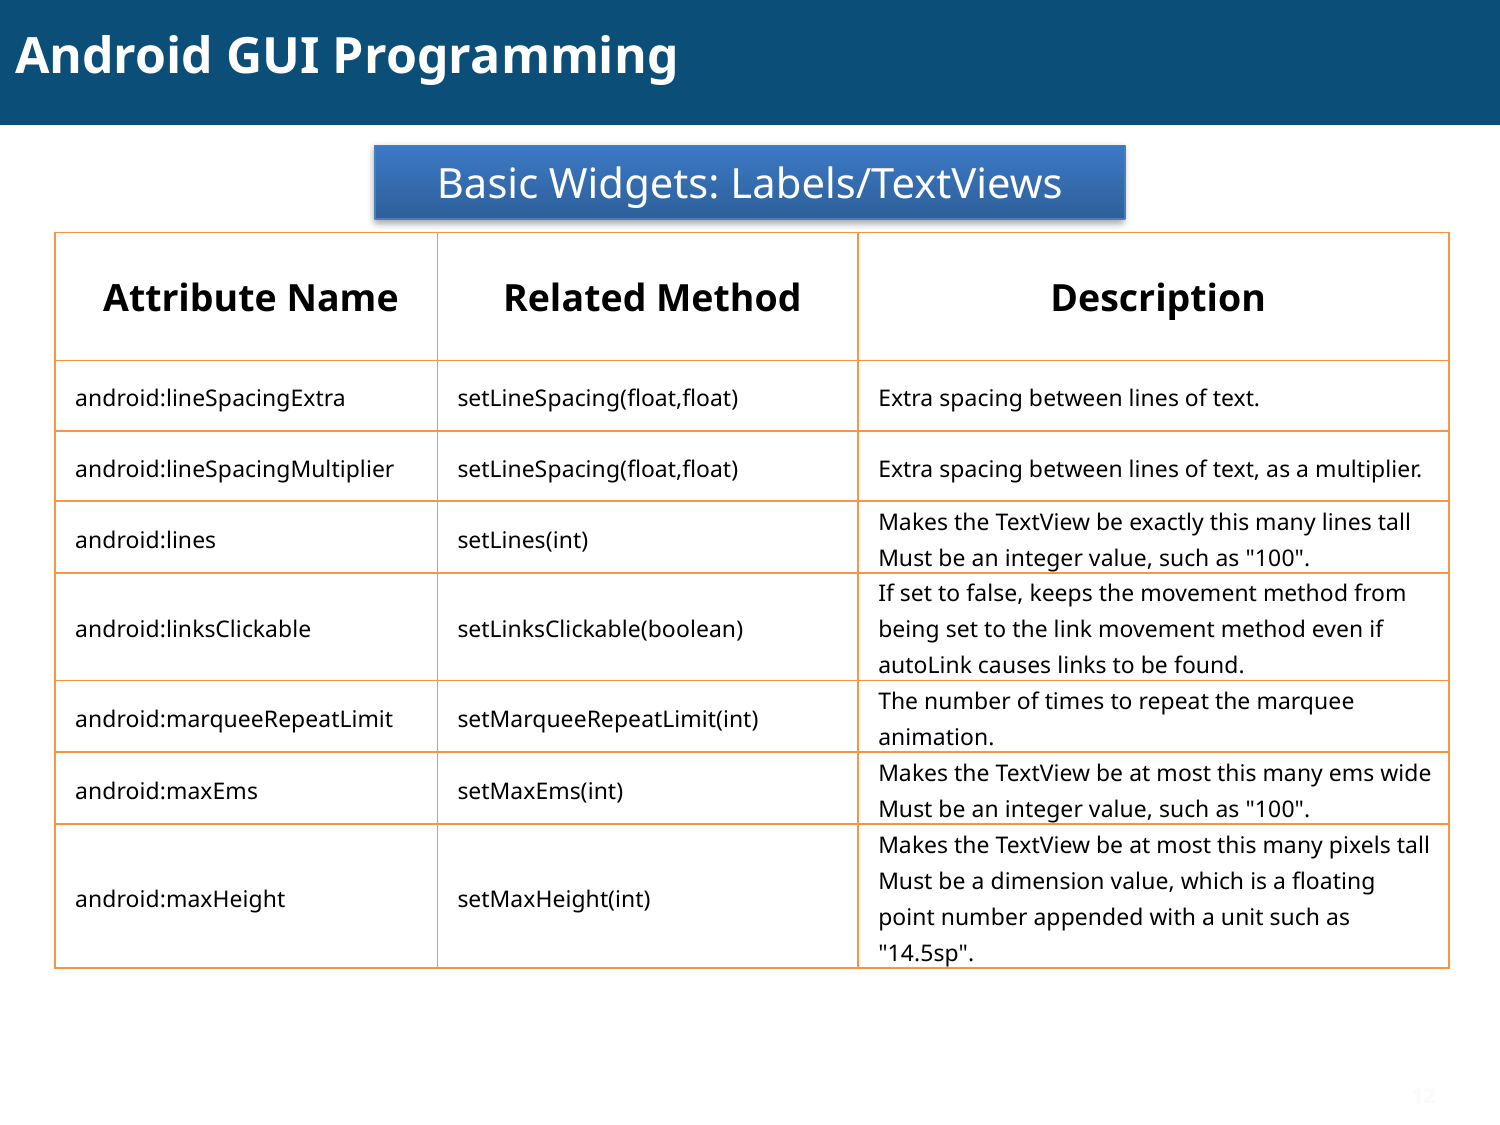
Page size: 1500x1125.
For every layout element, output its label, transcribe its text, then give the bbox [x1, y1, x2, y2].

table_cell android:lineSpacingMultiplier [56, 432, 437, 500]
table_cell android:maxHeight [56, 825, 437, 967]
table_cell setLineSpacing(float,float) [438, 432, 857, 500]
title Android GUI Programming [0, 21, 1351, 86]
table_cell setMaxEms(int) [438, 753, 857, 823]
table_cell android:lines [56, 502, 437, 572]
table_cell setLinksClickable(boolean) [438, 574, 857, 680]
table_cell Makes the TextView be exactly this many lines tall Must be an integer value, such as "100". [859, 502, 1448, 572]
table_cell Makes the TextView be at most this many ems wide Must be an integer value, such as "100". [859, 753, 1448, 823]
table_cell android:lineSpacingExtra [56, 361, 437, 430]
table_cell setMarqueeRepeatLimit(int) [438, 681, 857, 751]
table_header Description [859, 233, 1448, 360]
table_cell Extra spacing between lines of text. [859, 361, 1448, 430]
table_cell android:marqueeRepeatLimit [56, 681, 437, 751]
table_cell android:linksClickable [56, 574, 437, 680]
table_header Related Method [438, 233, 857, 360]
table_cell setLines(int) [438, 502, 857, 572]
table_cell If set to false, keeps the movement method from being set to the link movement method even if autoLink causes links to be found. [859, 574, 1448, 680]
table_header Attribute Name [56, 233, 437, 360]
table_cell setMaxHeight(int) [438, 825, 857, 967]
table_cell android:maxEms [56, 753, 437, 823]
table_cell The number of times to repeat the marquee animation. [859, 681, 1448, 751]
table_cell Makes the TextView be at most this many pixels tall Must be a dimension value, which is a floating point number appended with a unit such as "14.5sp". [859, 825, 1448, 967]
text_box Basic Widgets: Labels/TextViews [374, 145, 1126, 220]
table_cell setLineSpacing(float,float) [438, 361, 857, 430]
table_cell Extra spacing between lines of text, as a multiplier. [859, 432, 1448, 500]
